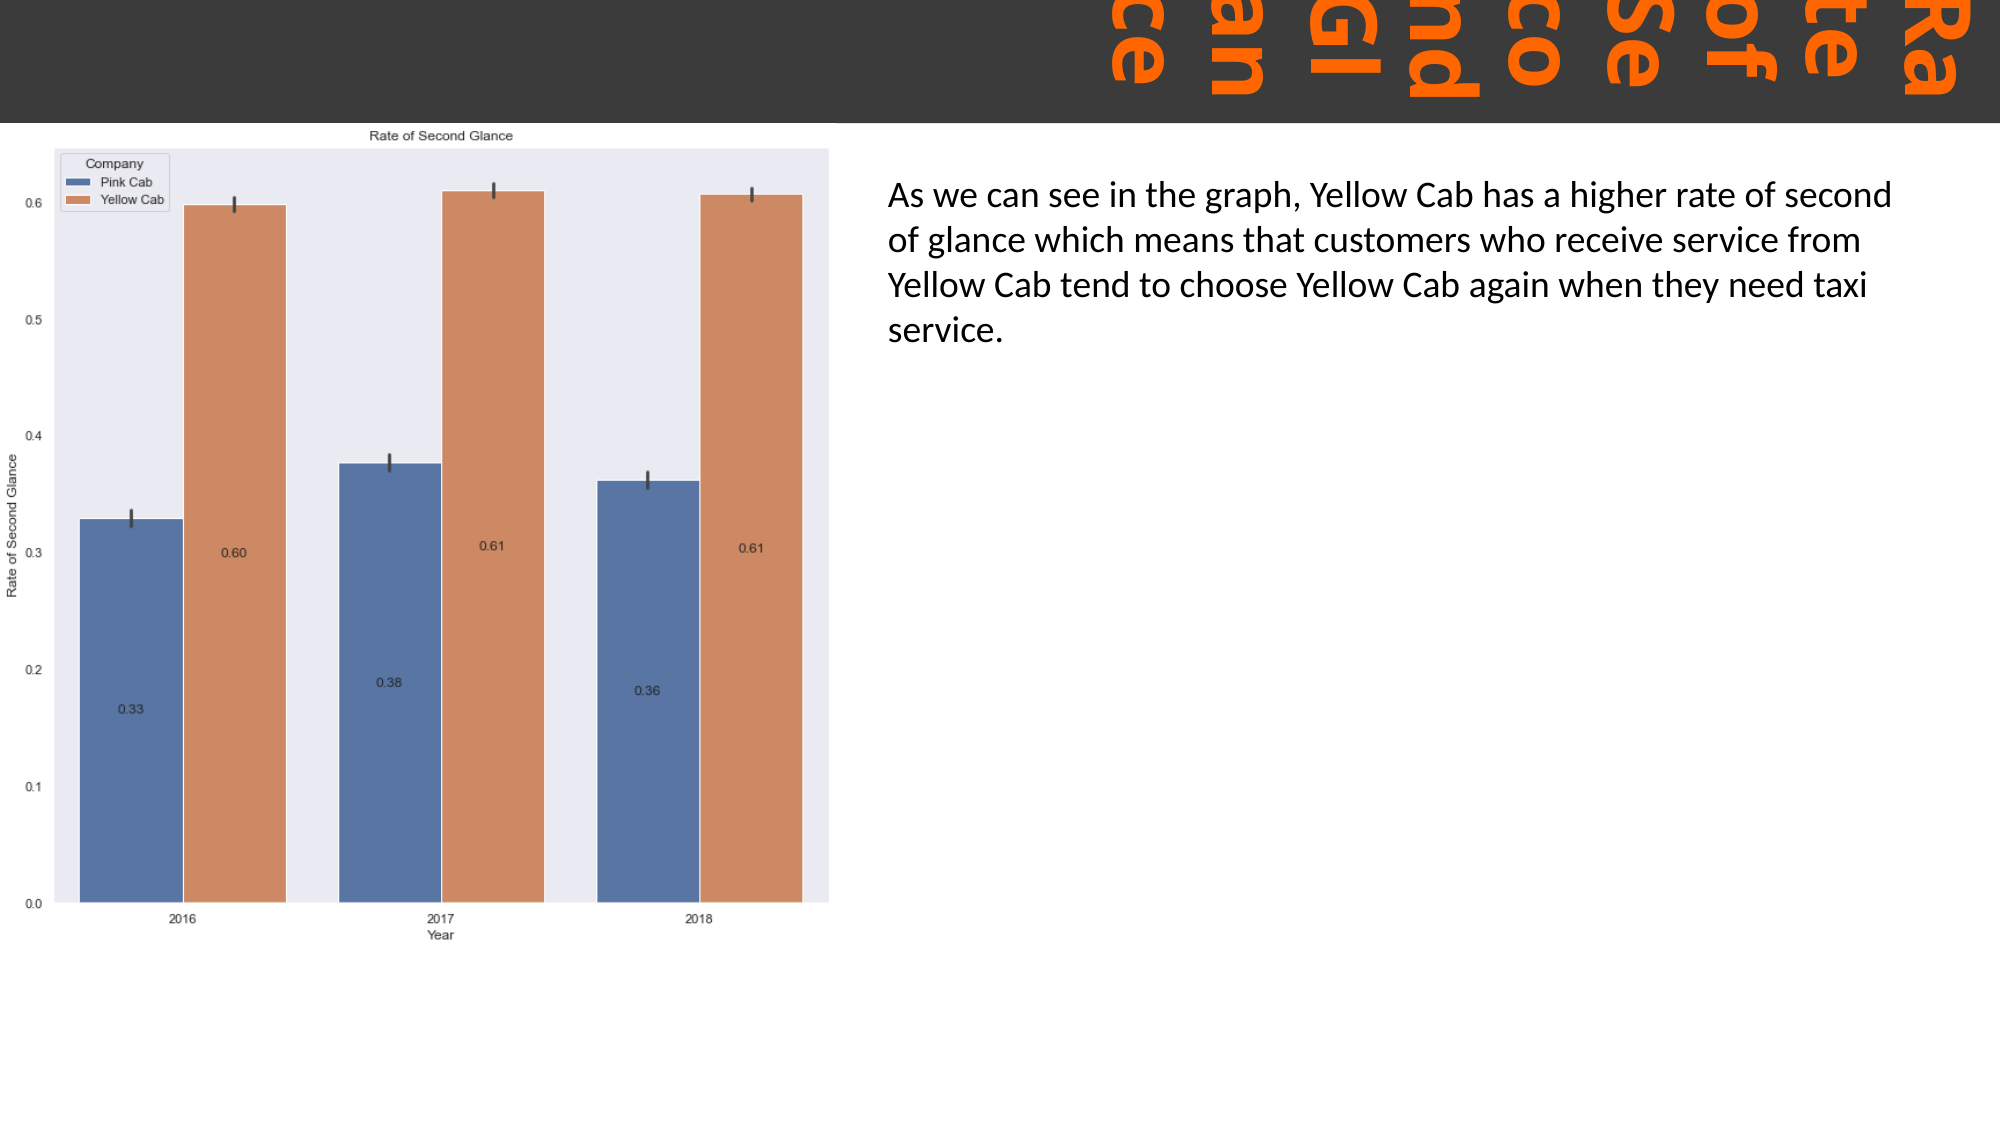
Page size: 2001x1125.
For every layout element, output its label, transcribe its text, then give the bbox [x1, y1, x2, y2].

picture [0, 123, 836, 950]
title Rate of Second Glance [0, 0, 2000, 124]
text_box As we can see in the graph, Yellow Cab has a higher rate of second of glance which means that customers who receive service from Yellow Cab tend to choose Yellow Cab again when they need taxi service. [873, 162, 1932, 358]
